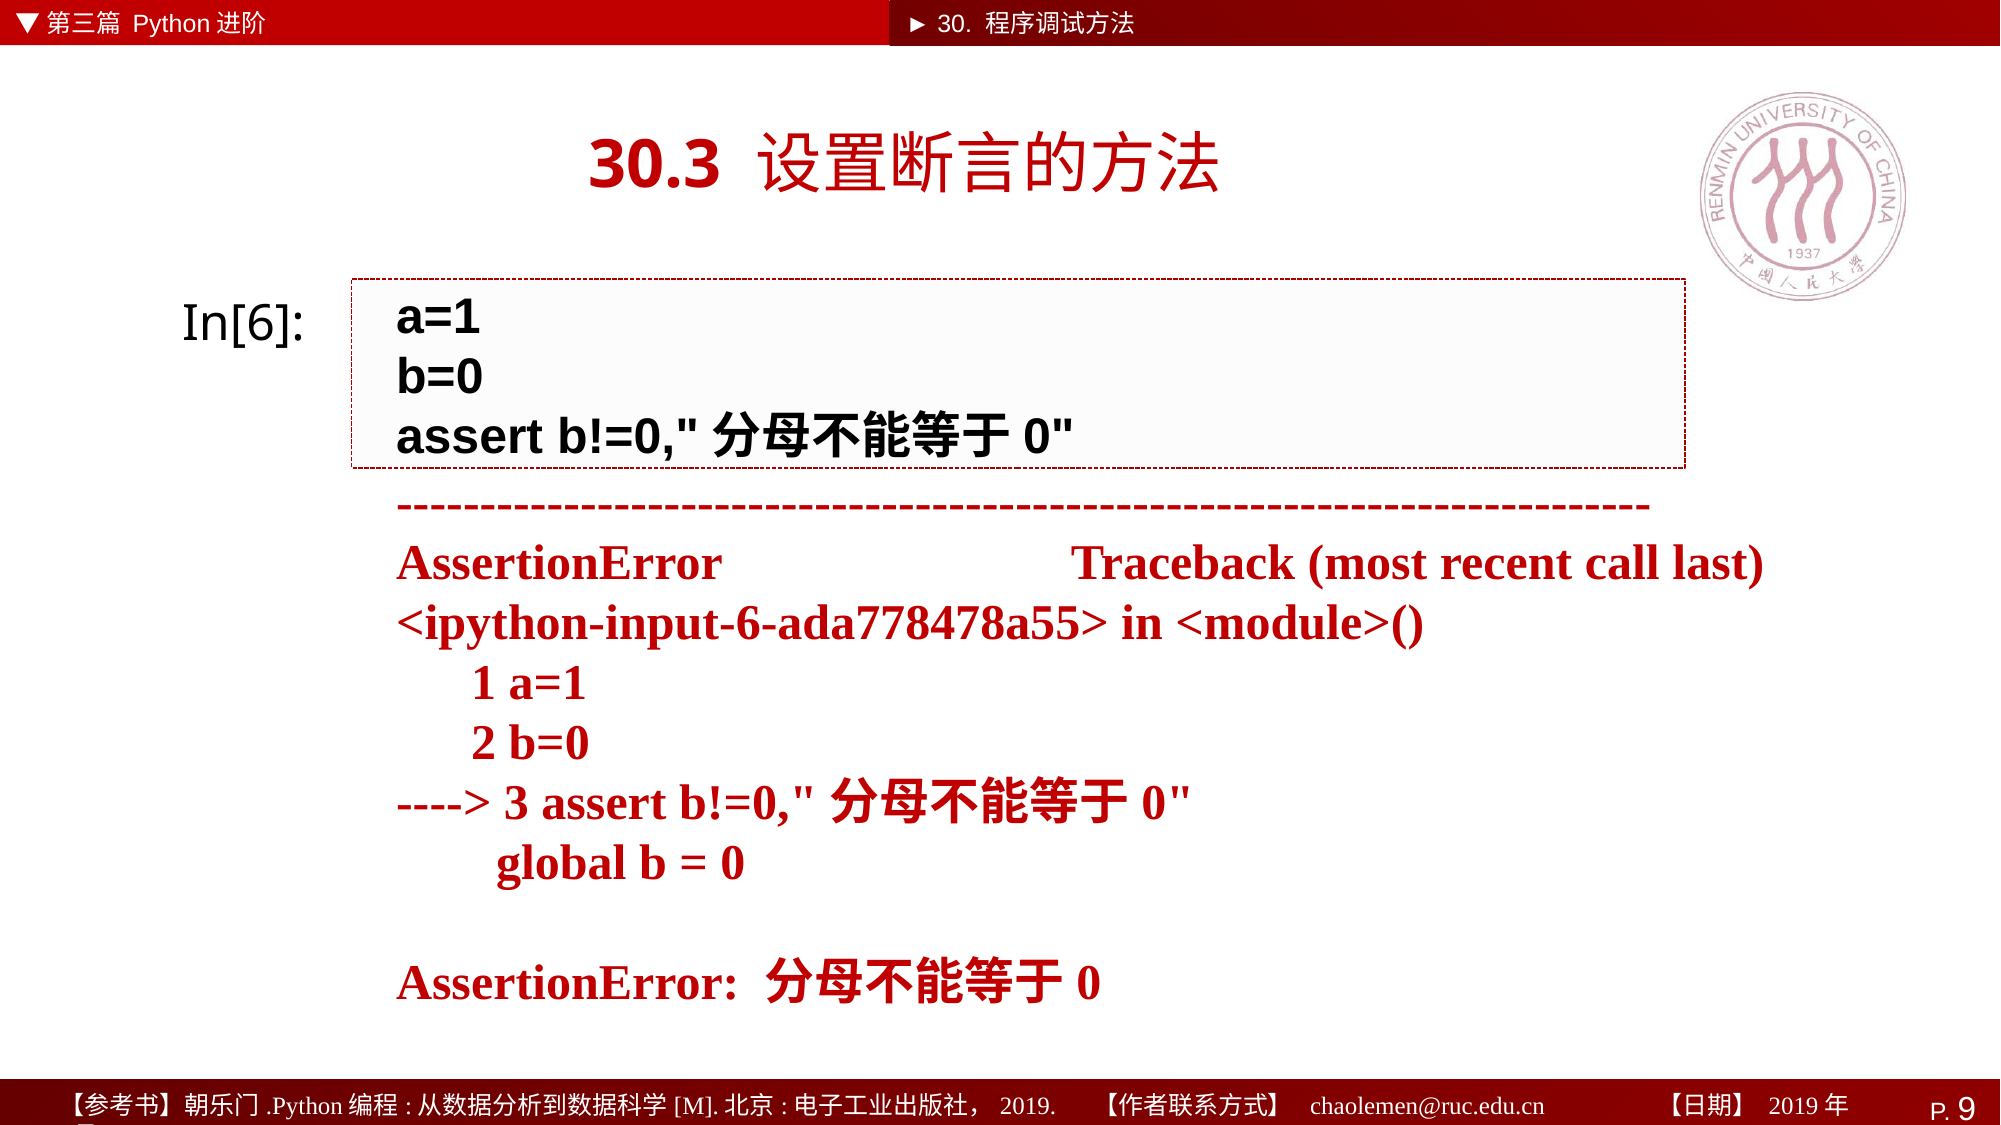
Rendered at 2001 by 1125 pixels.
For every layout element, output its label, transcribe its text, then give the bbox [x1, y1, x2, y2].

list ▼第三篇 Python进阶 [0, 0, 725, 43]
text_box --------------------------------------------------------------------------- AssertionError Traceback (most recent call last) <ipython-input-6-ada778478a55> in <module>() 1 a=1 2 b=0 ----> 3 assert b!=0,"分母不能等于0" global b = 0 AssertionError: 分母不能等于0 [348, 370, 1819, 1110]
text_box a=1 b=0 assert b!=0,"分母不能等于0" [348, 275, 1689, 371]
text_box In[6]: [167, 282, 334, 358]
list ► 30. 程序调试方法 [890, 0, 1249, 43]
picture [1696, 89, 1910, 304]
title 30.3 设置断言的方法 [101, 92, 1710, 229]
